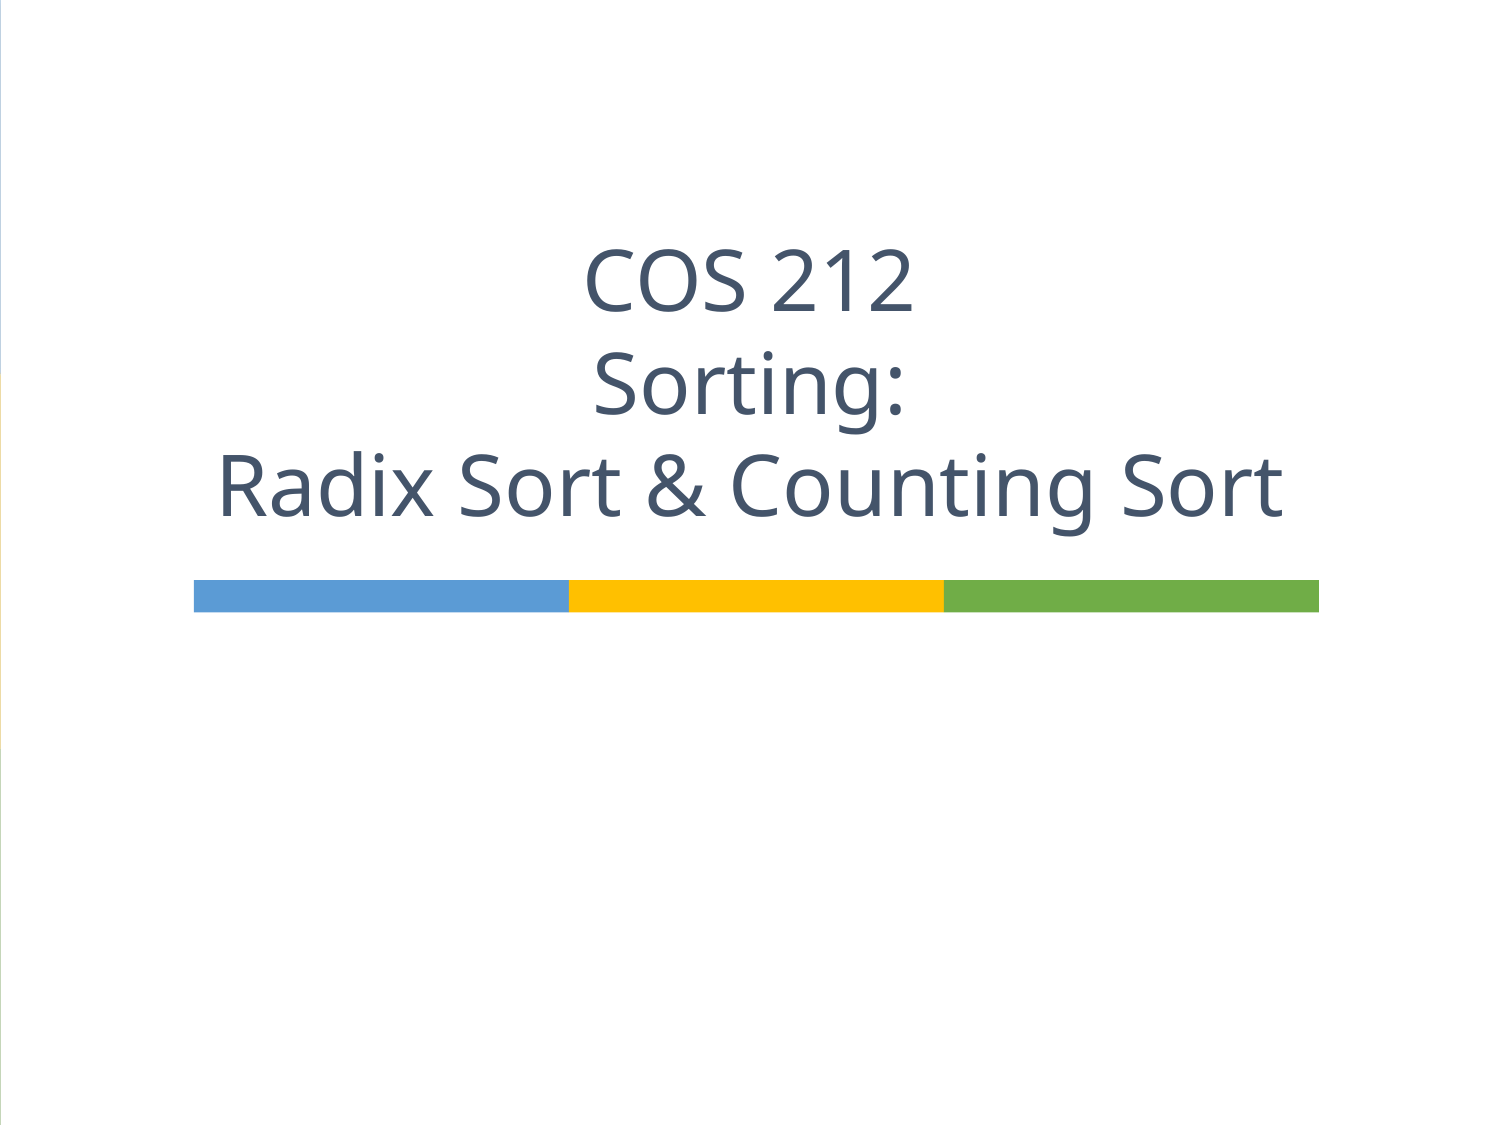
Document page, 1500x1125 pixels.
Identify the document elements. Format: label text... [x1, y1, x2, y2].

title COS 212 Sorting: Radix Sort & Counting Sort [187, 149, 1313, 542]
